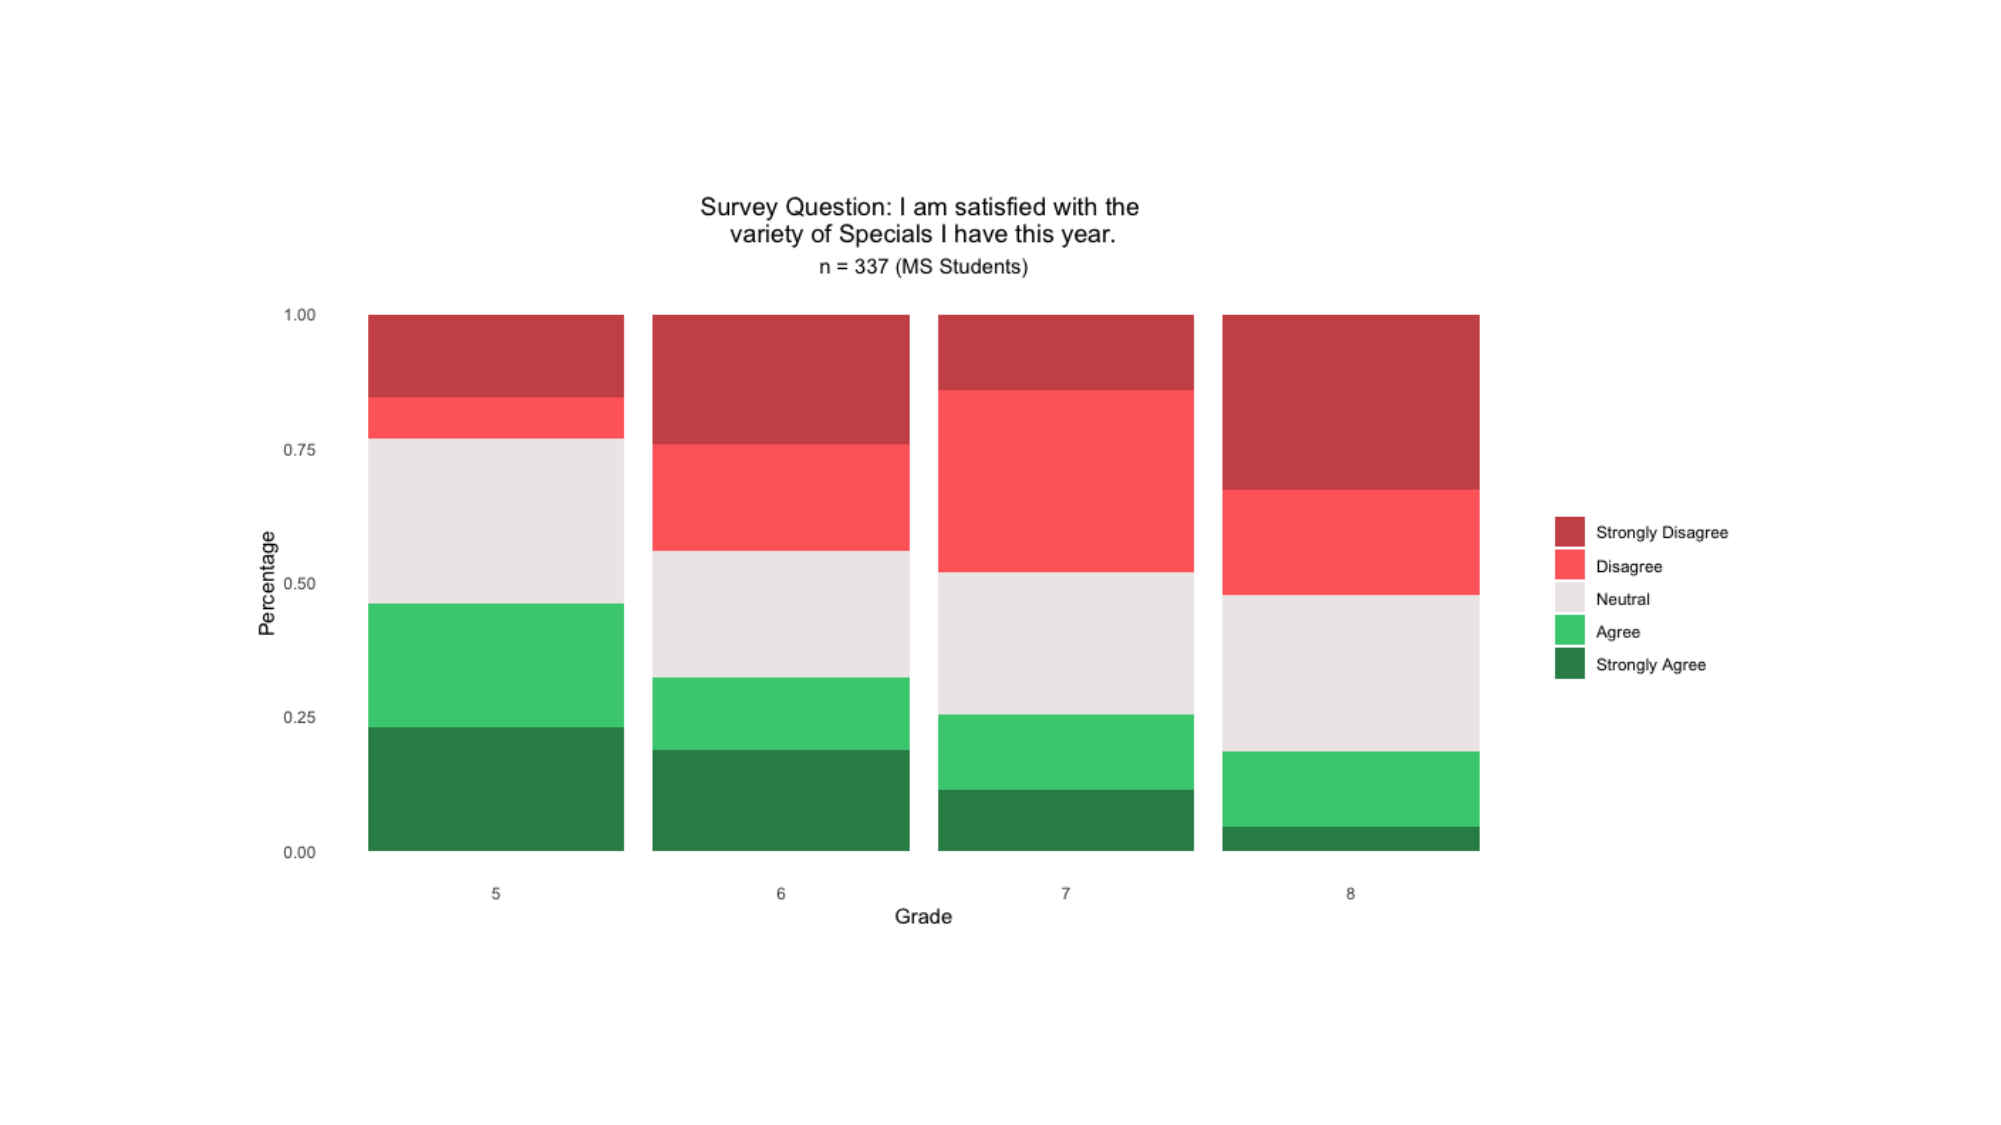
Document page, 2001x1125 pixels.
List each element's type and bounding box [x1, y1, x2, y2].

picture [249, 187, 1750, 938]
